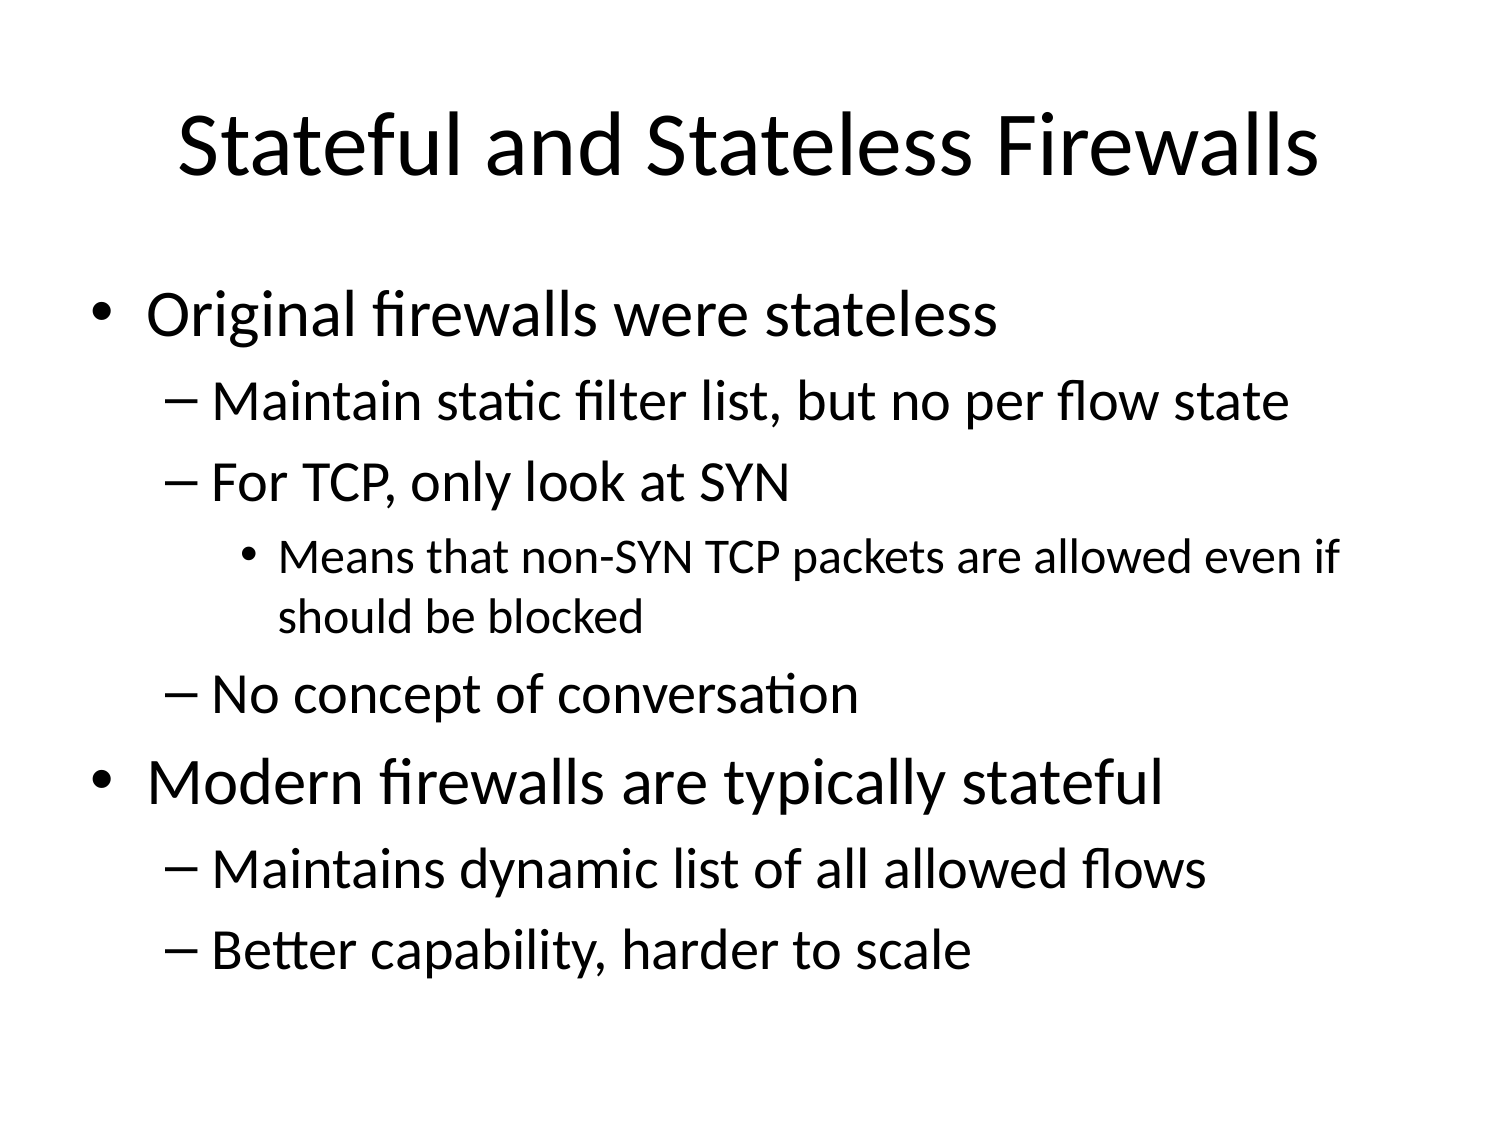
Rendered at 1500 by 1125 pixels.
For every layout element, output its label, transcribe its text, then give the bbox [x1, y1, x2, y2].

title Stateful and Stateless Firewalls [75, 45, 1425, 233]
list Original firewalls were stateless Maintain static filter list, but no per flow state For TCP, only look at SYN Means that non-SYN TCP packets are allowed even if should be blocked No concept of conversation Modern firewalls are typically stateful Maintains dynamic list of all allowed flows Better capability, harder to scale [75, 262, 1425, 1005]
